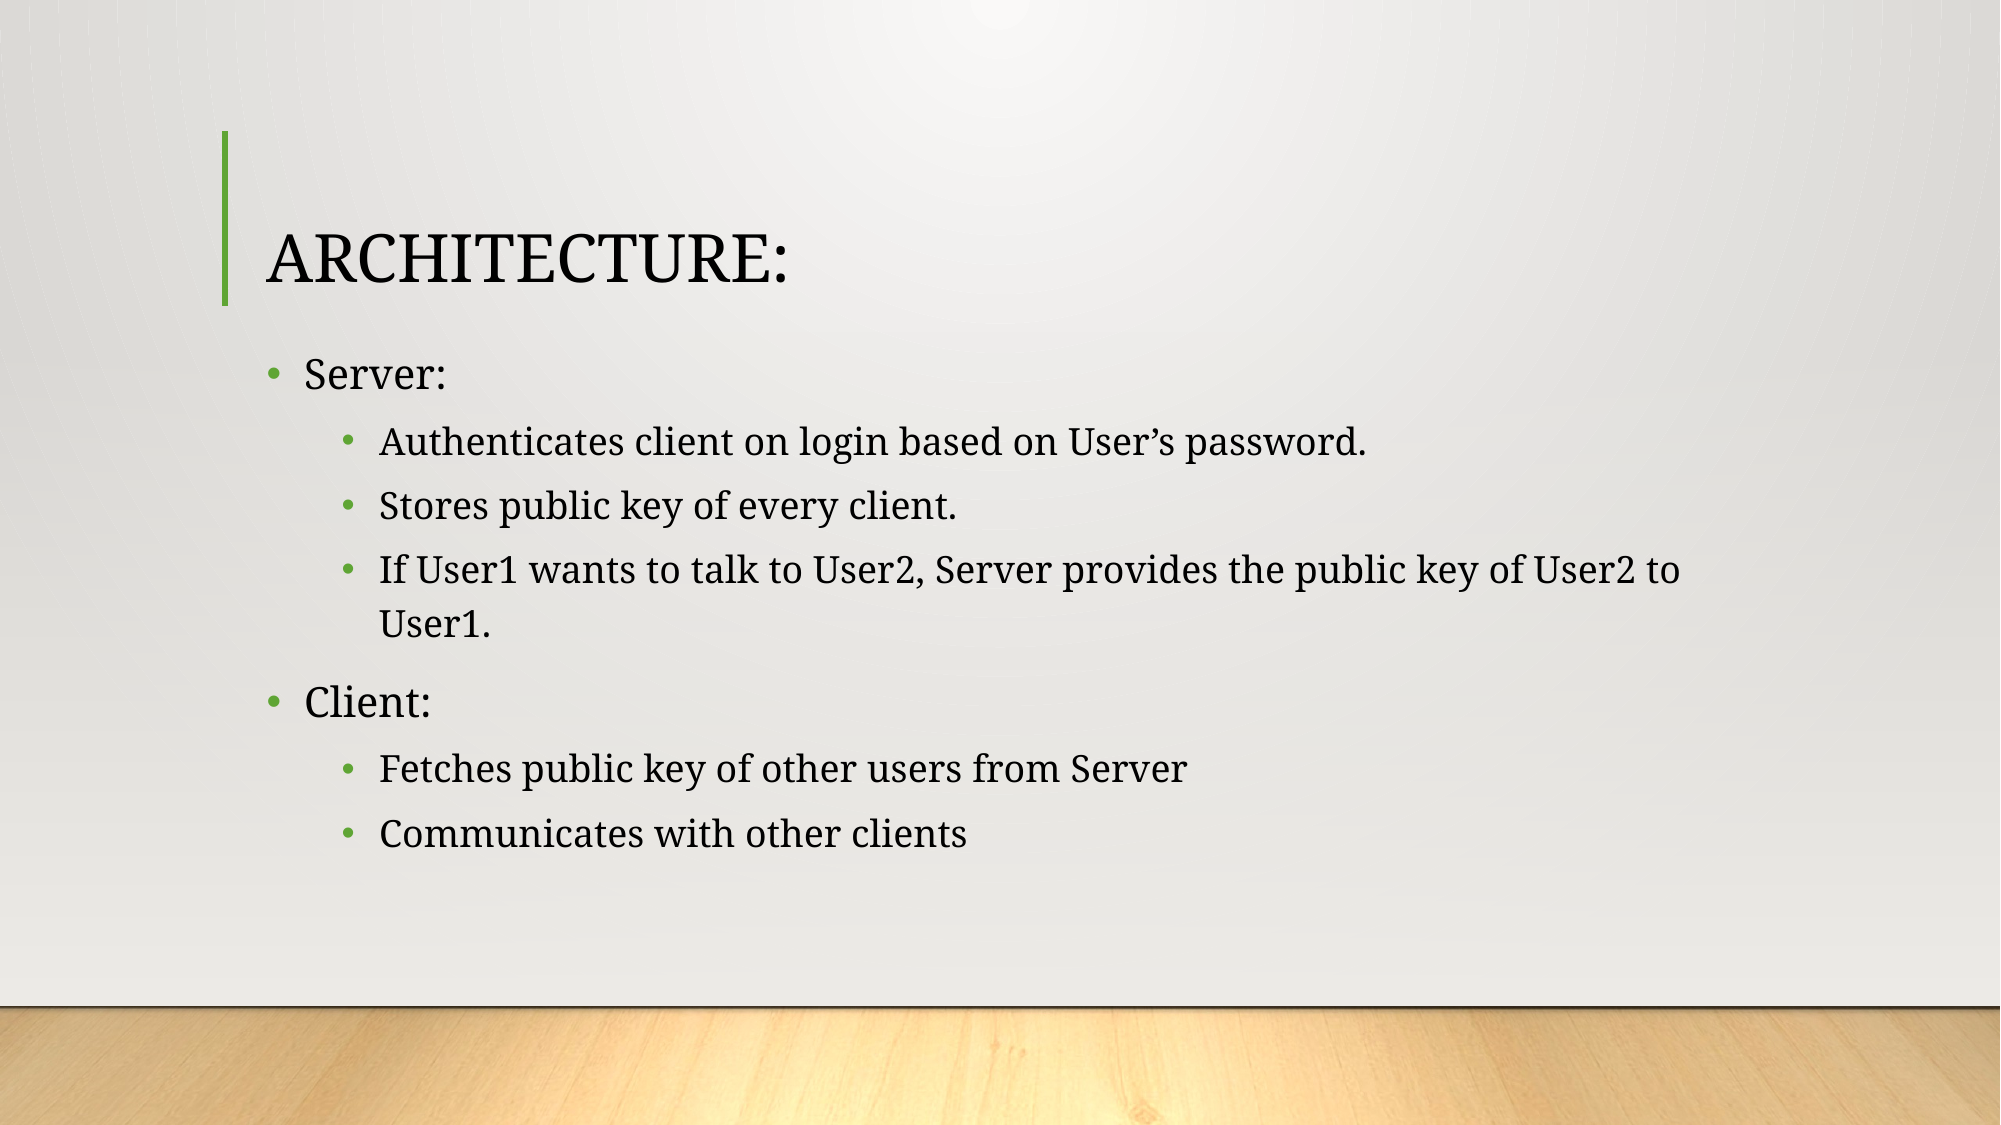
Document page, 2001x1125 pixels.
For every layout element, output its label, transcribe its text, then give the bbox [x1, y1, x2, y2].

list Server: Authenticates client on login based on User’s password. Stores public key of every client. If User1 wants to talk to User2, Server provides the public key of User2 to User1. Client: Fetches public key of other users from Server Communicates with other clients [251, 330, 1814, 897]
title ARCHITECTURE: [251, 131, 1814, 305]
picture [0, 1006, 2000, 1125]
